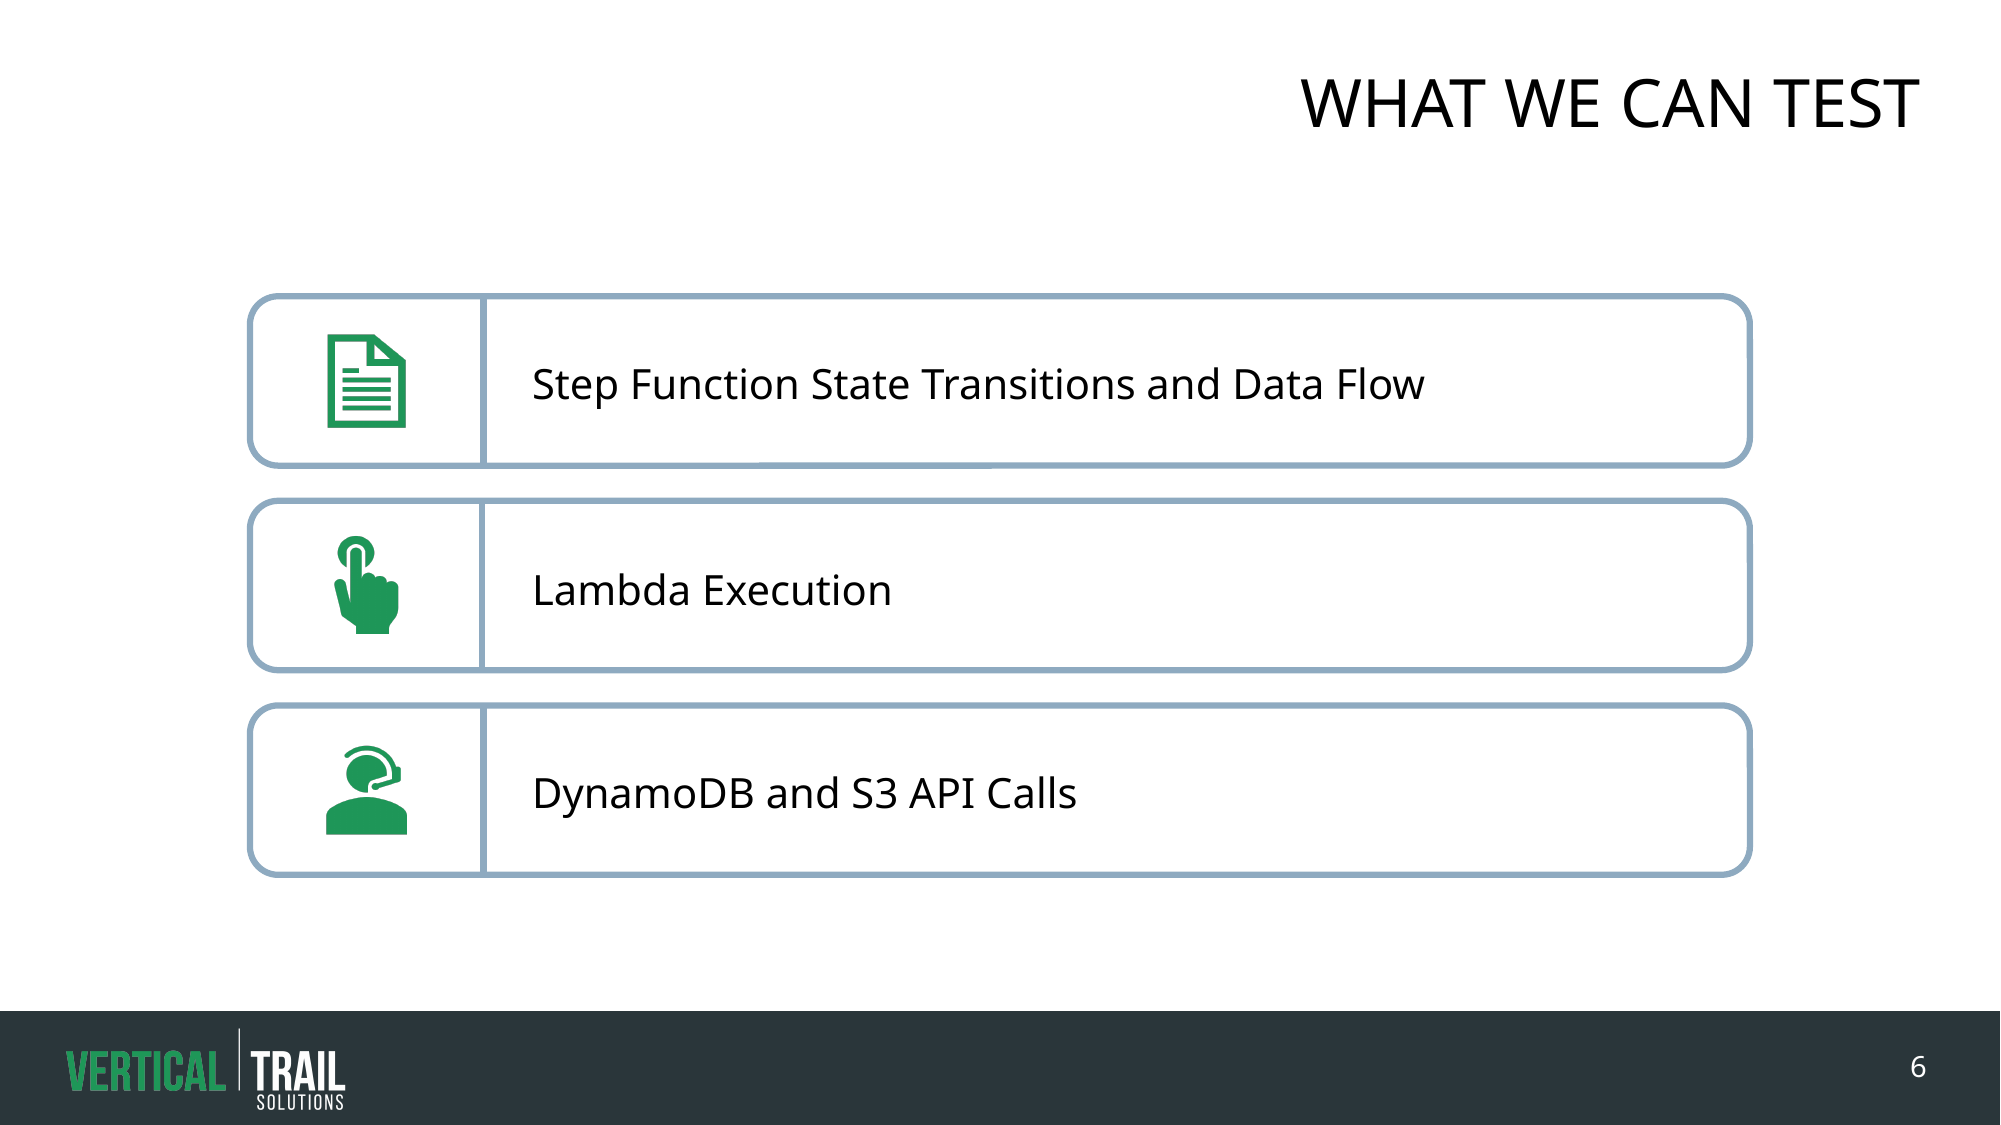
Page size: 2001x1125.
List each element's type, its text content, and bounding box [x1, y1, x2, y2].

title What we can test [63, 0, 1937, 215]
slide_number 6 [1491, 1037, 1942, 1098]
picture [63, 1028, 348, 1111]
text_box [249, 296, 1750, 875]
